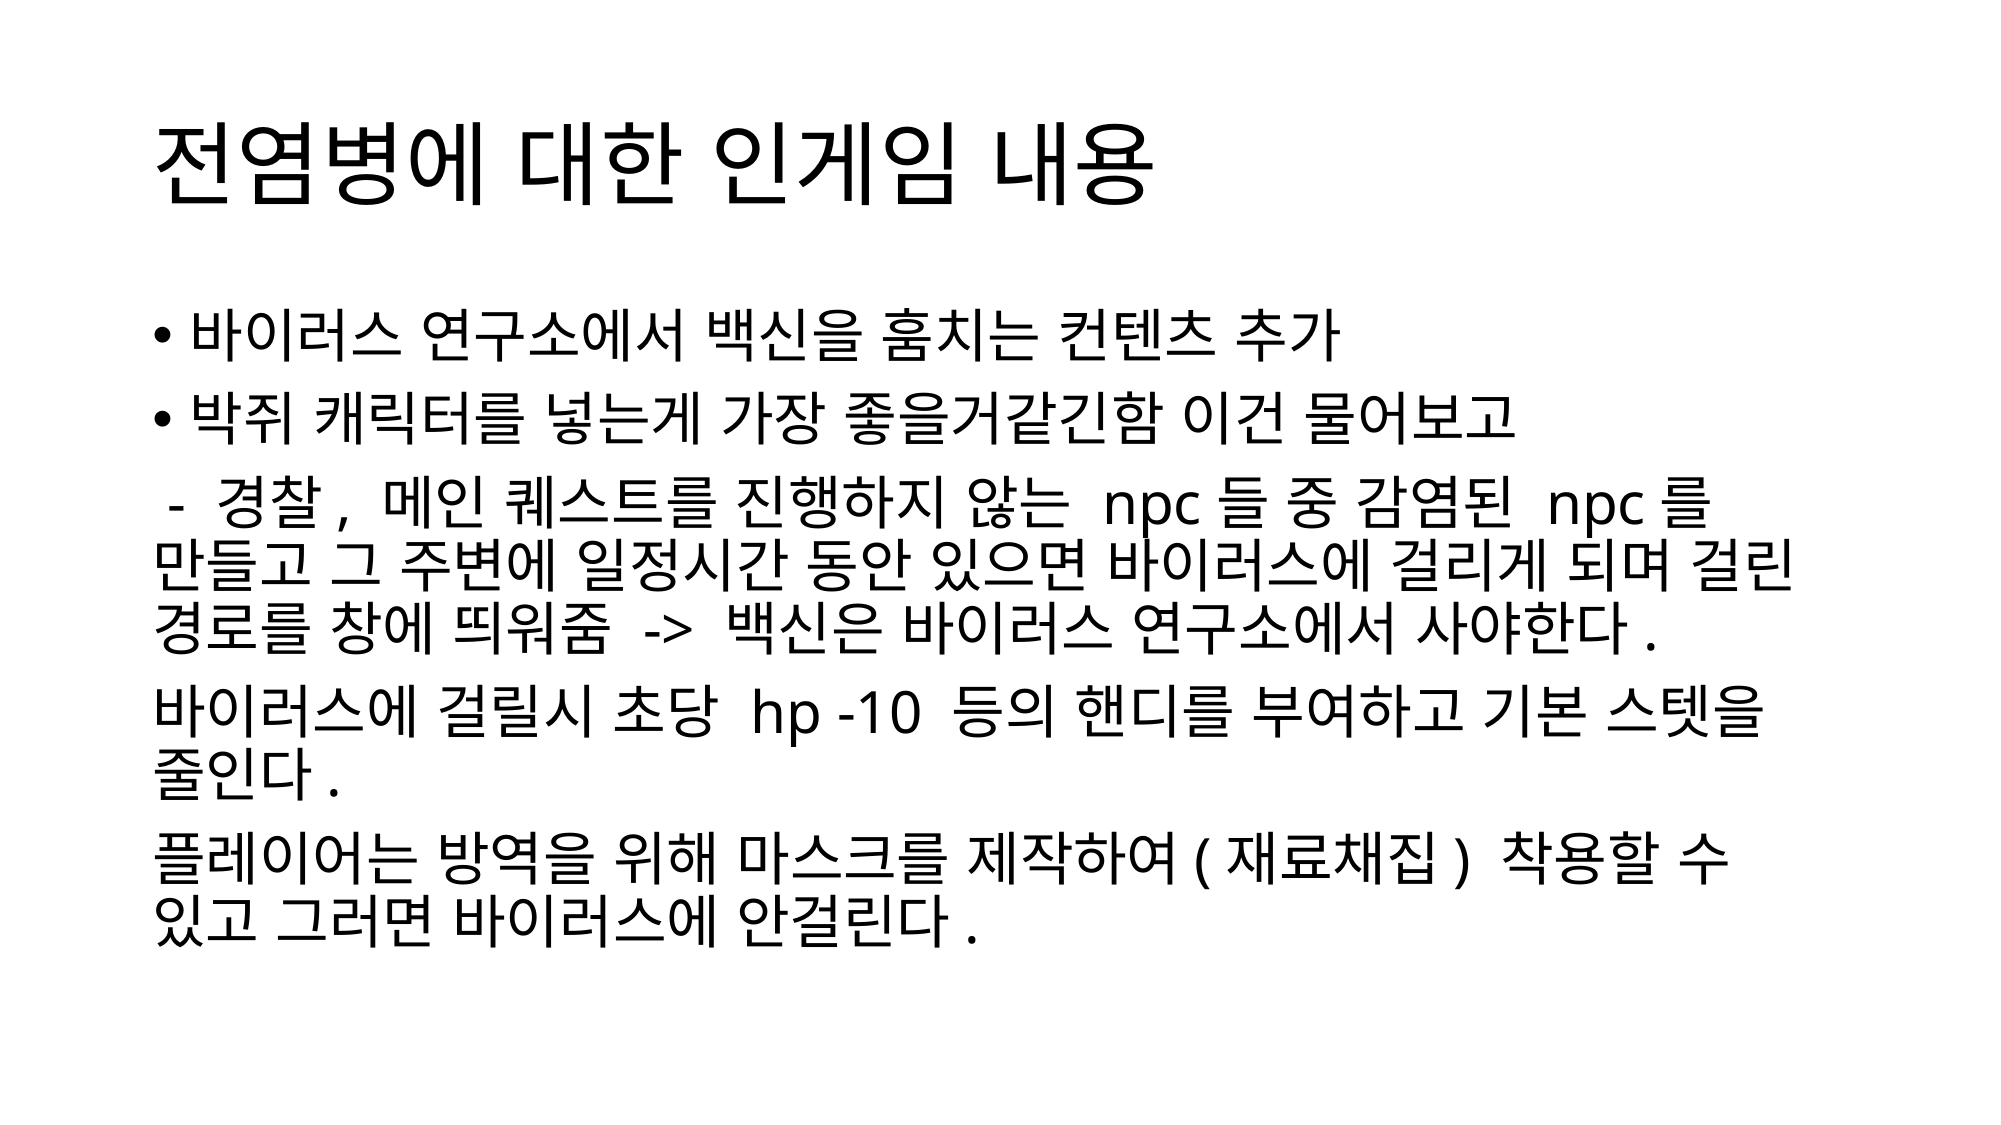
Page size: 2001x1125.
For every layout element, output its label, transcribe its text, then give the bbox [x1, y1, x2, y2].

list 바이러스 연구소에서 백신을 훔치는 컨텐츠 추가 박쥐 캐릭터를 넣는게 가장 좋을거같긴함 이건 물어보고 - 경찰, 메인 퀘스트를 진행하지 않는 npc들 중 감염된 npc를 만들고 그 주변에 일정시간 동안 있으면 바이러스에 걸리게 되며 걸린 경로를 창에 띄워줌 -> 백신은 바이러스 연구소에서 사야한다. 바이러스에 걸릴시 초당 hp -10 등의 핸디를 부여하고 기본 스텟을 줄인다. 플레이어는 방역을 위해 마스크를 제작하여(재료채집) 착용할 수 있고 그러면 바이러스에 안걸린다. [137, 299, 1863, 1014]
title 전염병에 대한 인게임 내용 [137, 59, 1863, 278]
